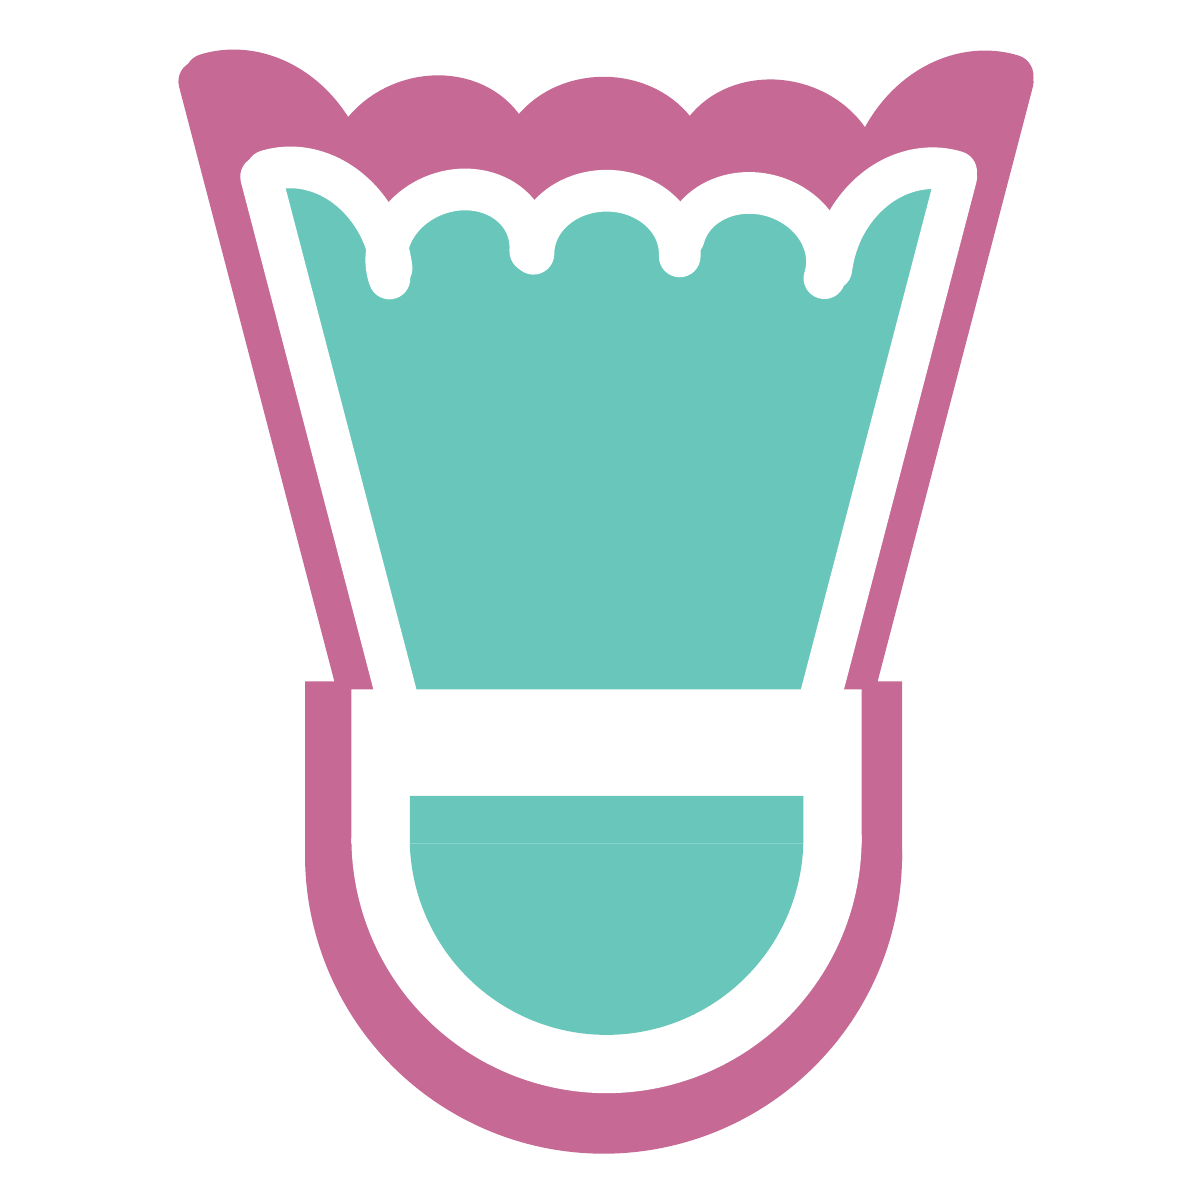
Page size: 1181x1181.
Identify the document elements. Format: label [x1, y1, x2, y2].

text_box [134, 68, 1085, 1154]
text_box [205, 166, 1018, 1094]
